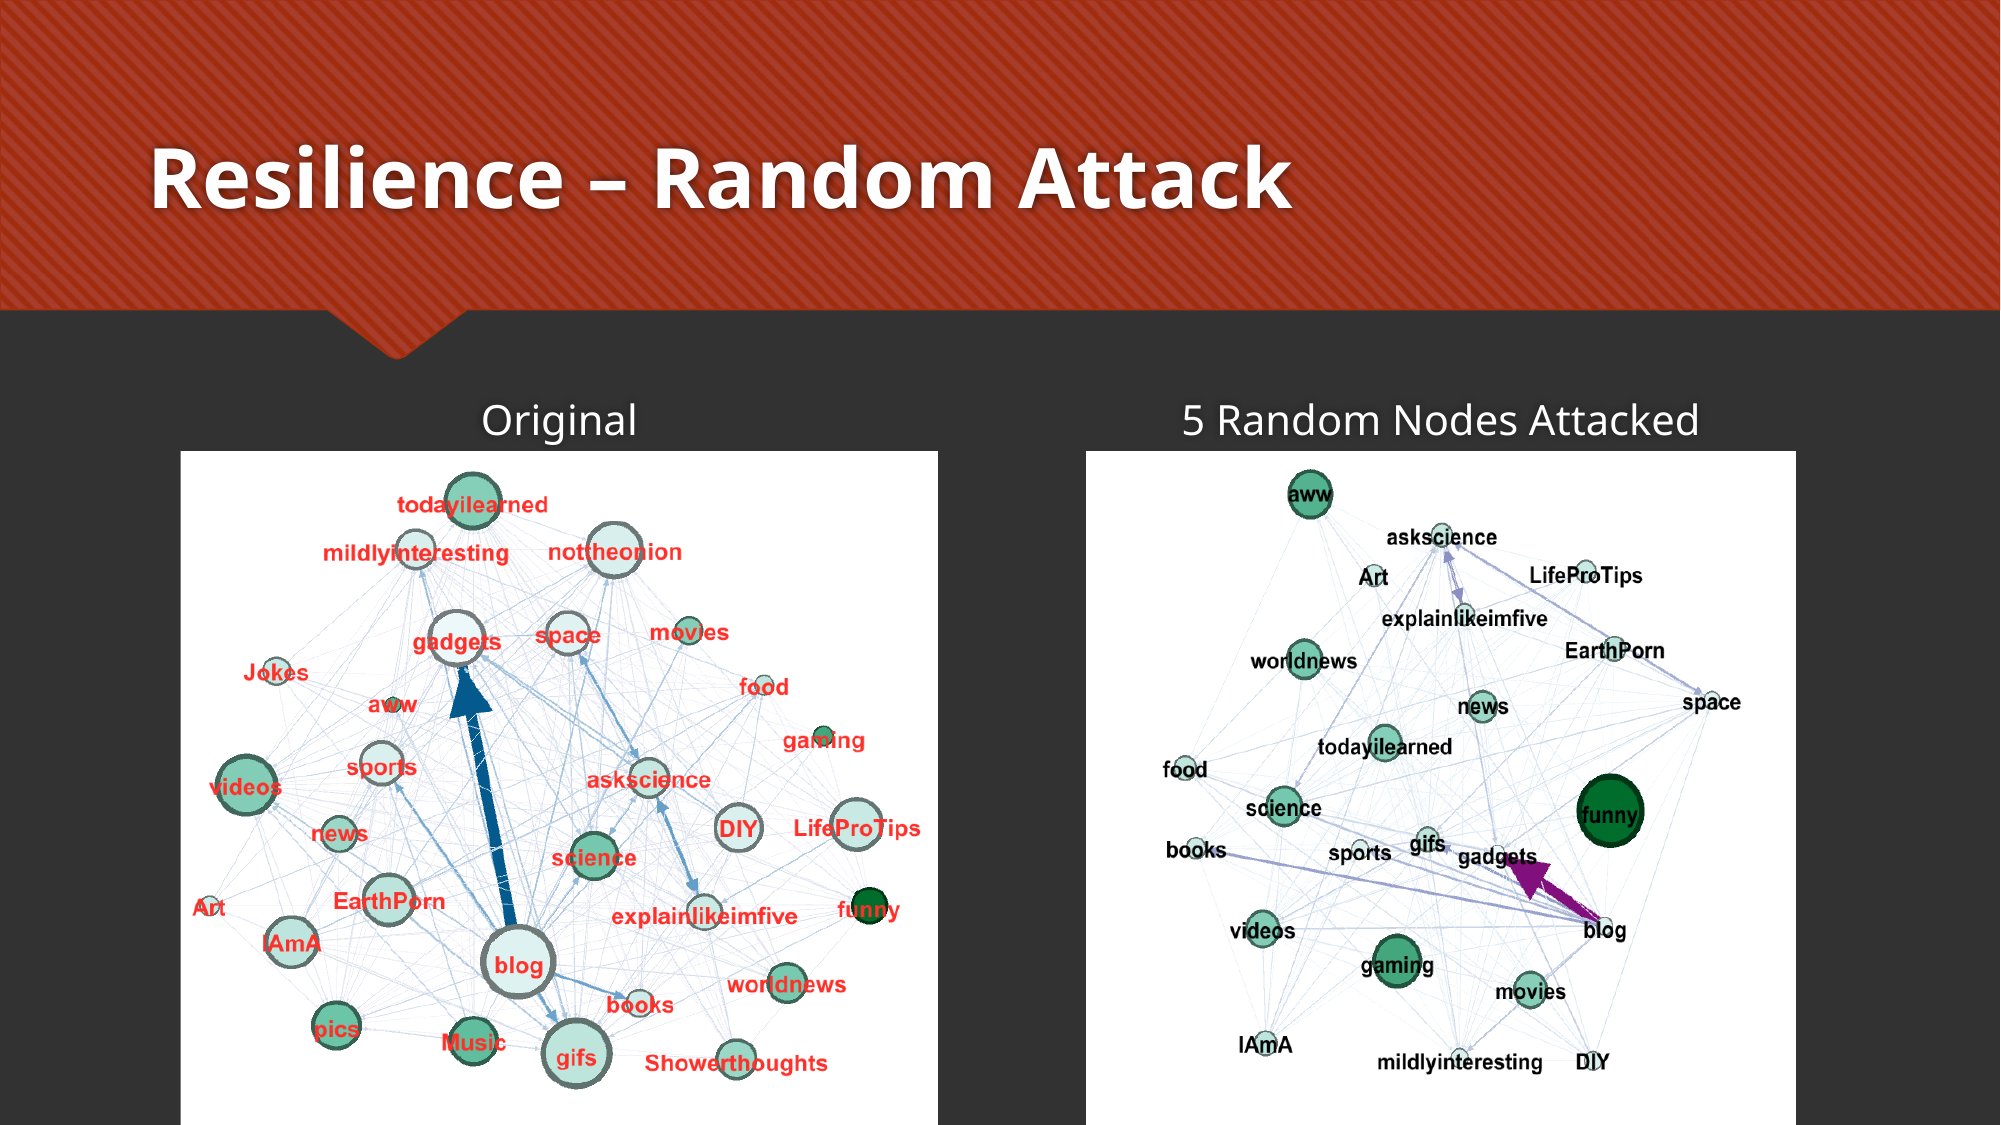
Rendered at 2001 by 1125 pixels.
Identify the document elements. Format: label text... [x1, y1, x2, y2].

picture [1085, 450, 1797, 1125]
list Original [133, 356, 985, 452]
title Resilience – Random Attack [132, 73, 1868, 233]
picture [180, 450, 939, 1125]
list 5 Random Nodes Attacked [1014, 356, 1868, 452]
